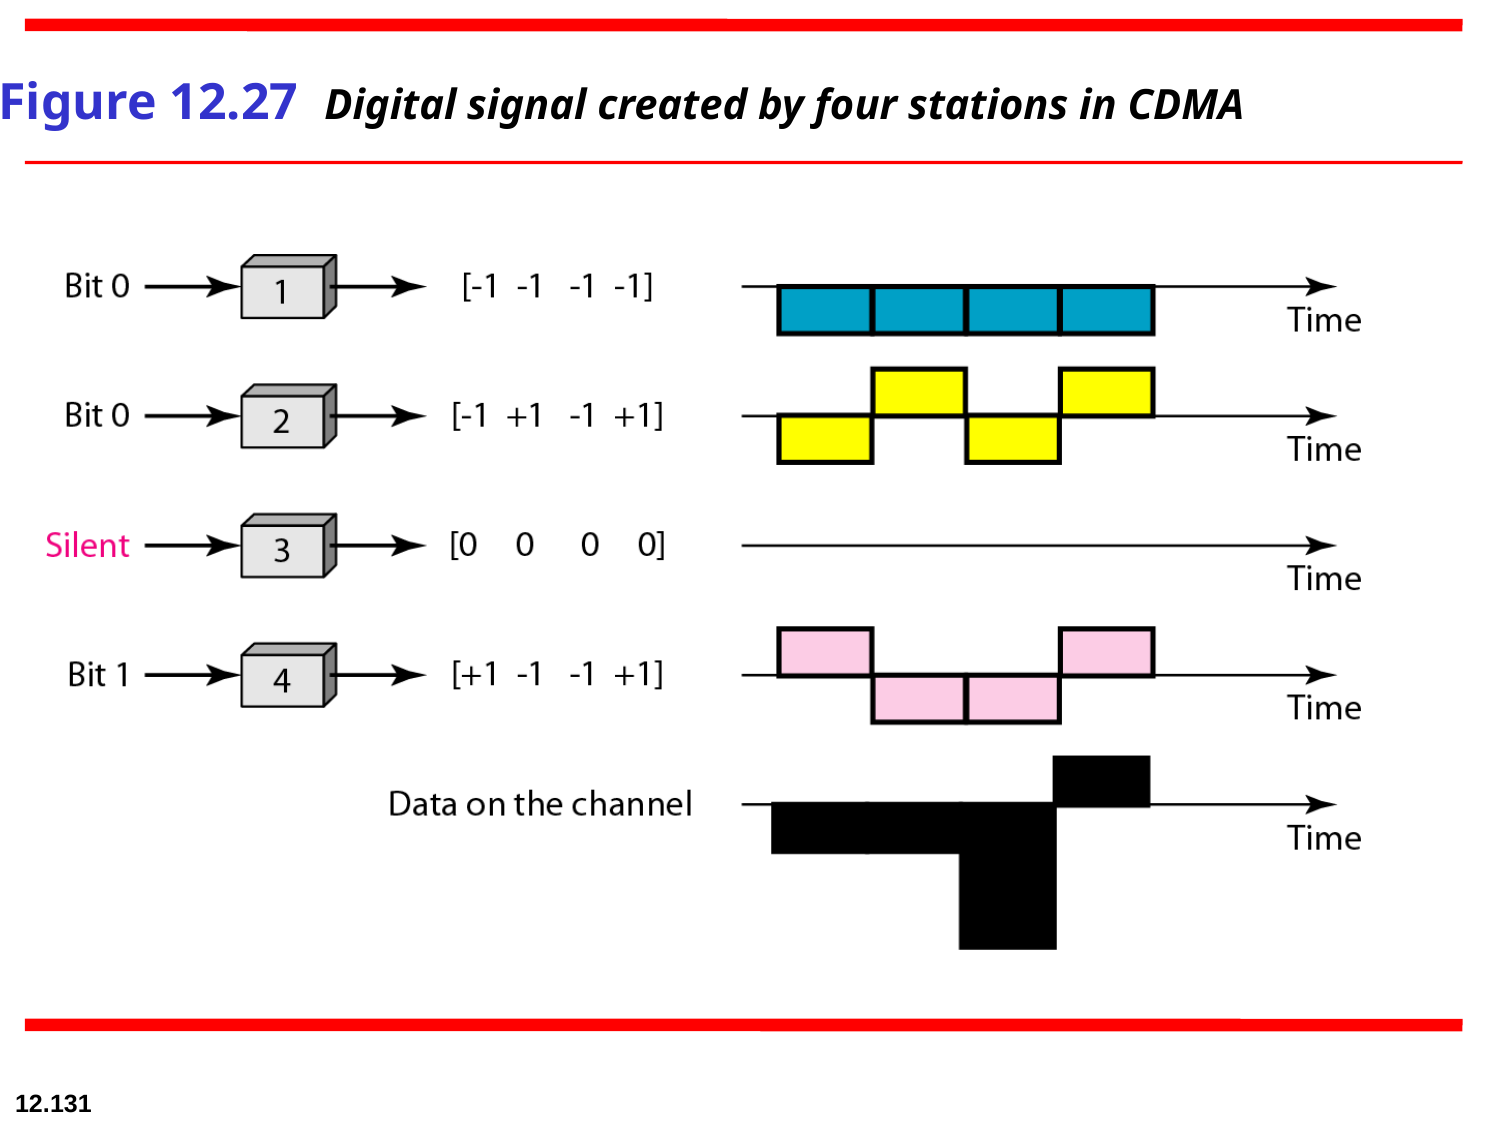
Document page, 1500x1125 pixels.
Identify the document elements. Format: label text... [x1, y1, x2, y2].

slide_number 12.131 [0, 1049, 313, 1125]
text_box Figure 12.27 Digital signal created by four stations in CDMA [0, 62, 1260, 138]
picture [45, 254, 1363, 951]
